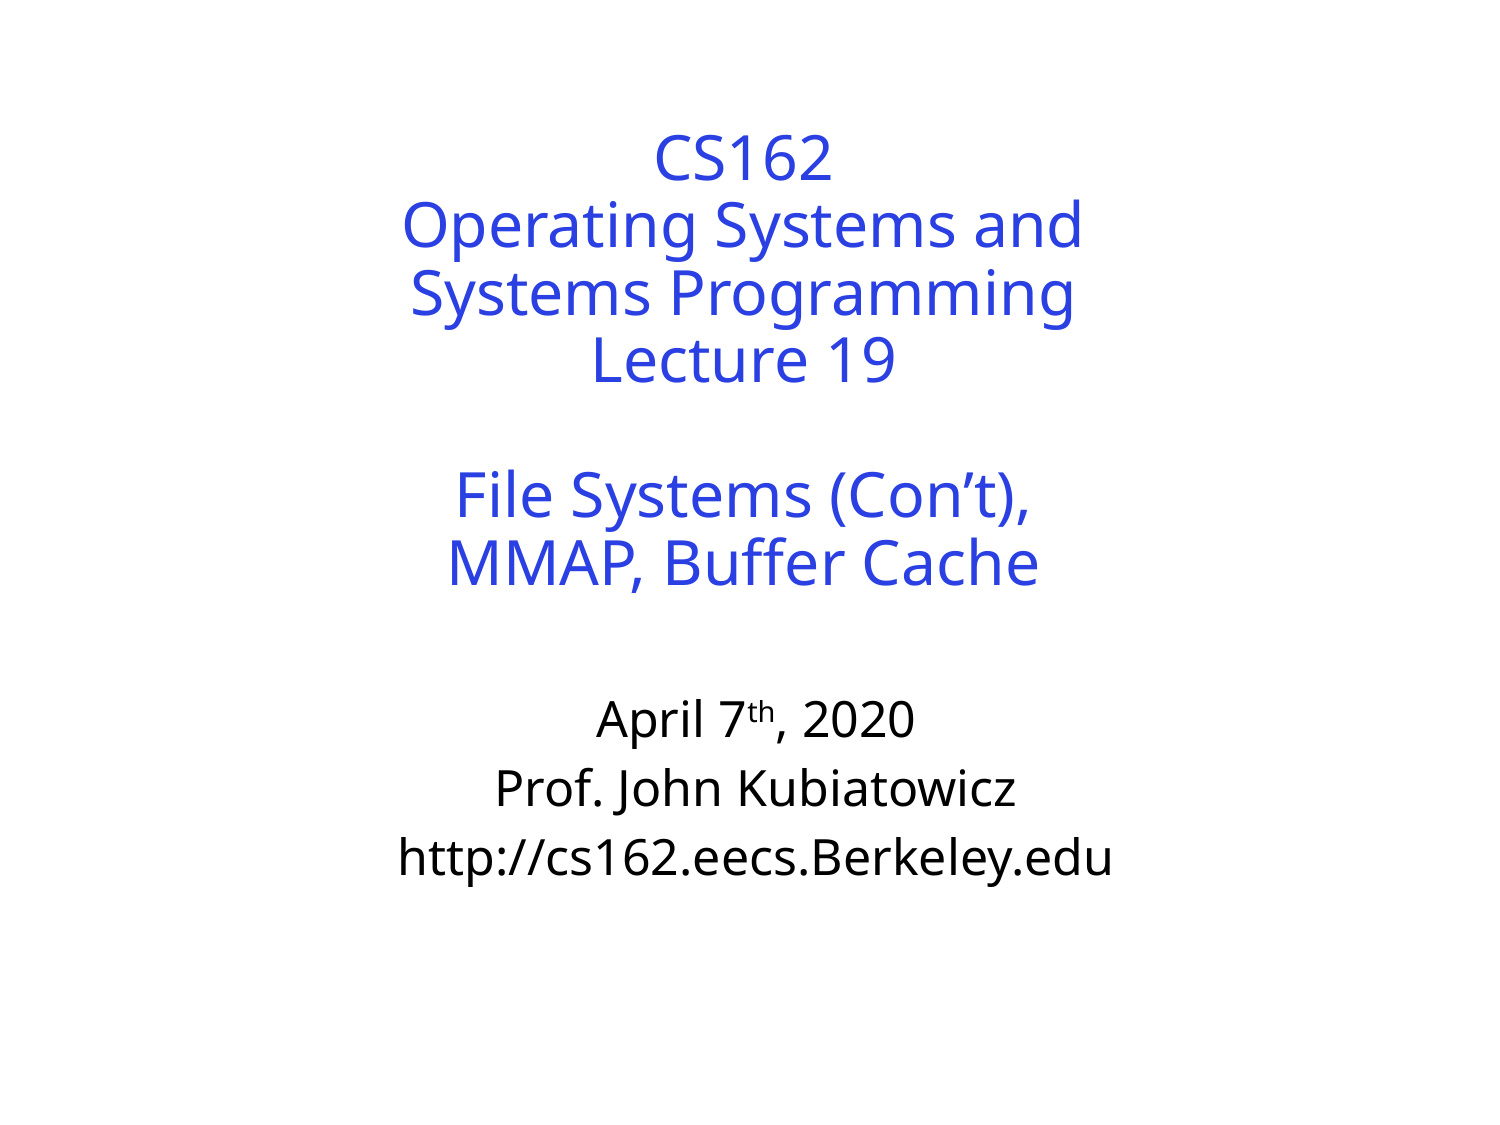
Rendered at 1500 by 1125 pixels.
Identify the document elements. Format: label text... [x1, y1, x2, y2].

subtitle April 7th, 2020 Prof. John Kubiatowicz http://cs162.eecs.Berkeley.edu [99, 687, 1413, 925]
title CS162 Operating Systems and Systems Programming Lecture 19 File Systems (Con’t), MMAP, Buffer Cache [99, 174, 1388, 550]
